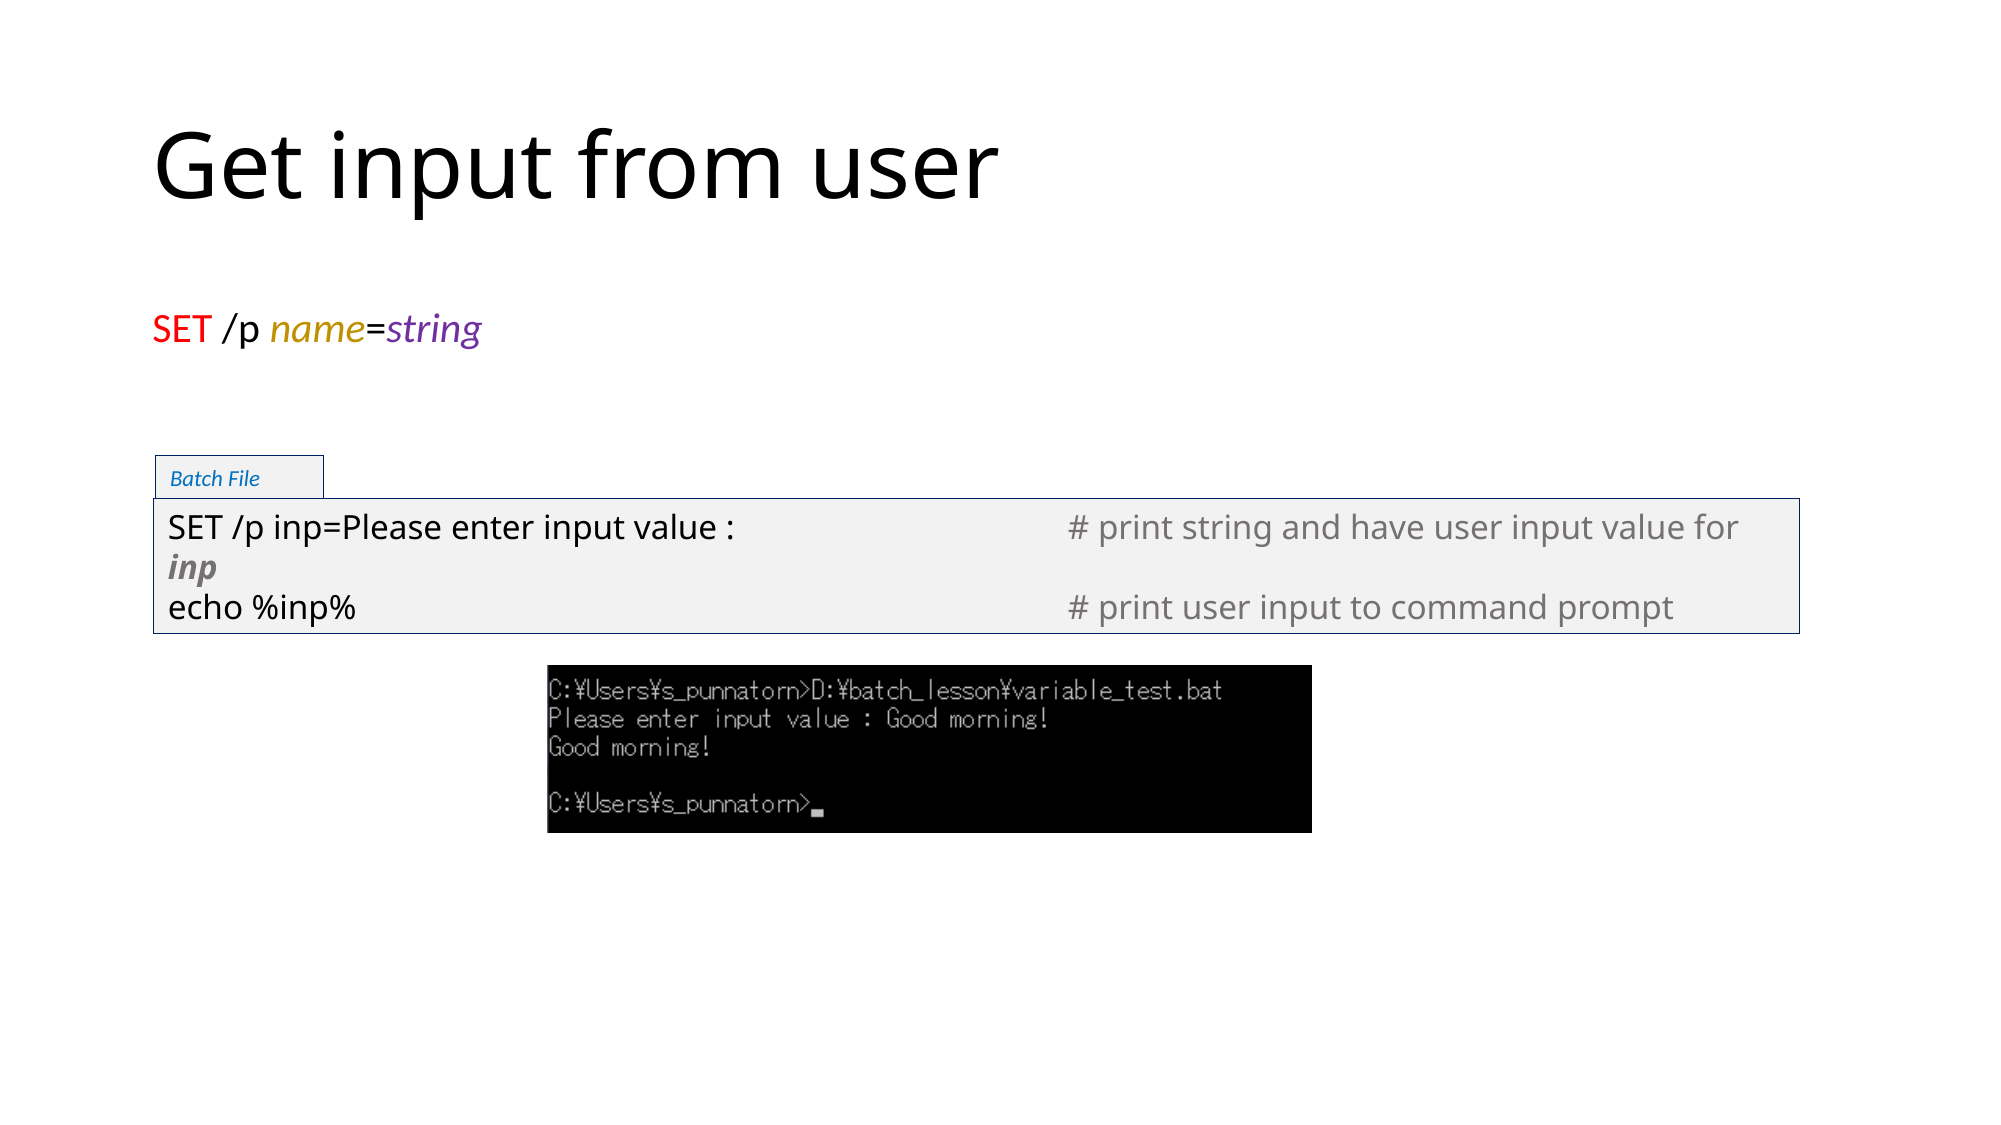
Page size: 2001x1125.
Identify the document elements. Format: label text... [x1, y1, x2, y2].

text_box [153, 455, 1800, 595]
list SET /p name=string [137, 299, 1900, 1014]
title Get input from user [137, 59, 1863, 278]
picture [547, 665, 1312, 834]
